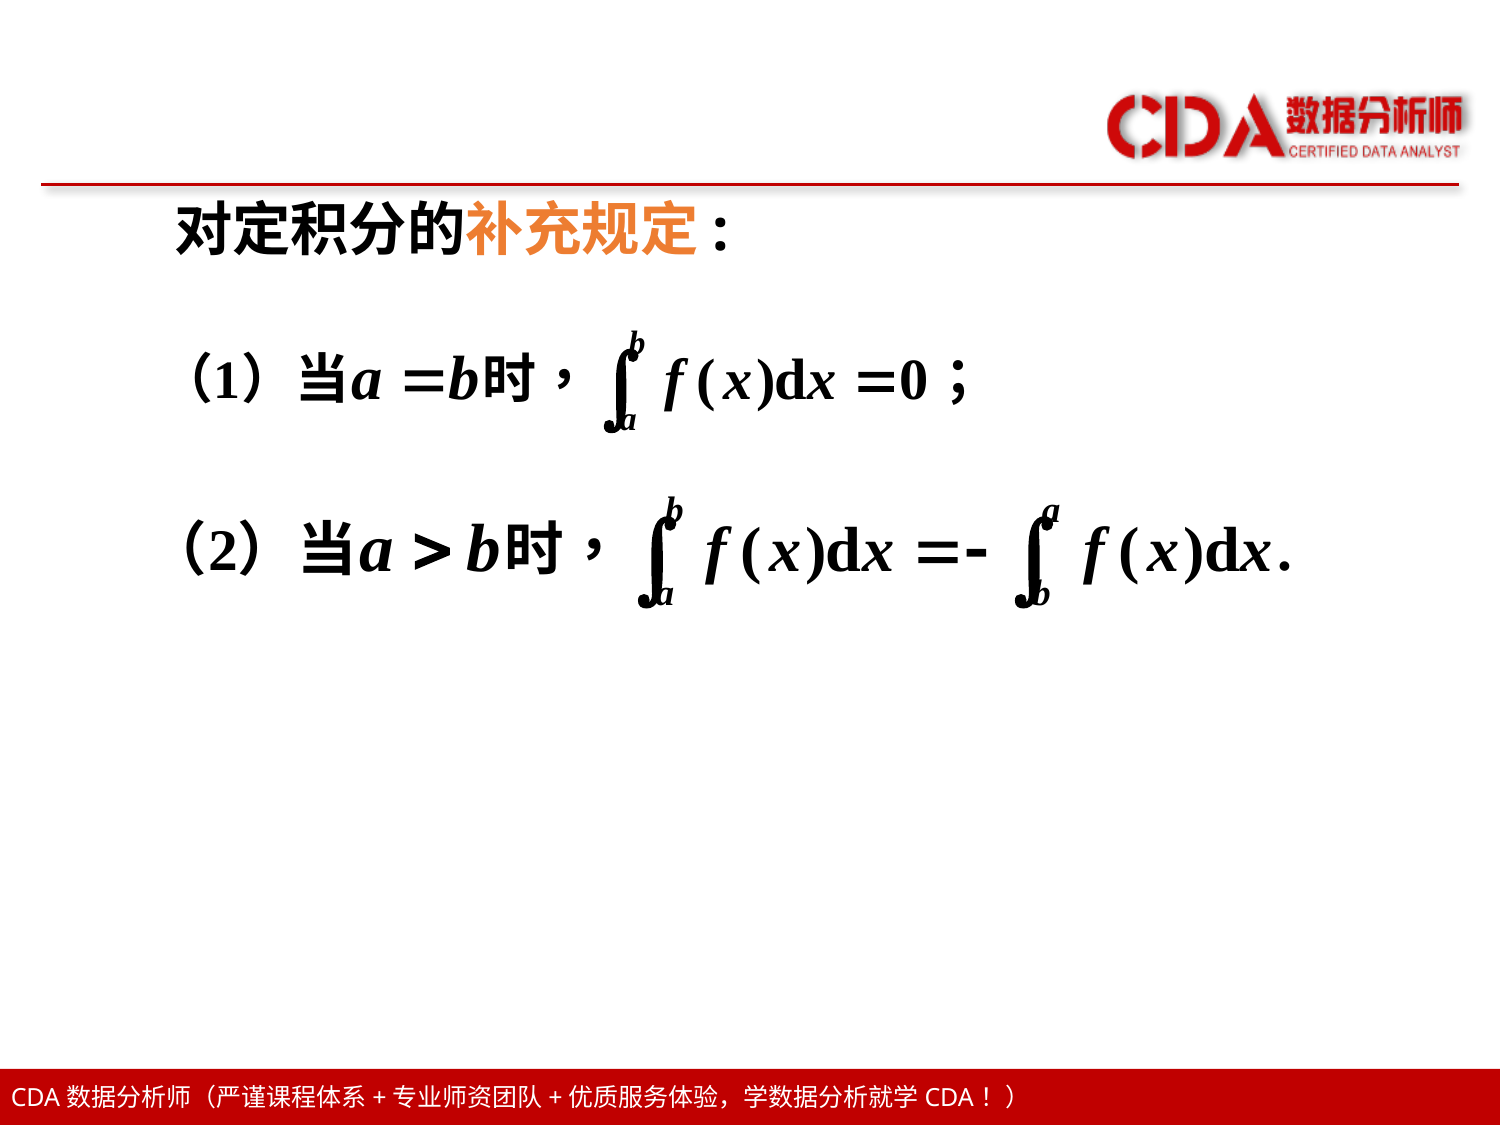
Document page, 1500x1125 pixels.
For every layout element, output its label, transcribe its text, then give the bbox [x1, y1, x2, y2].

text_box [159, 314, 1080, 451]
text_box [147, 478, 1375, 621]
text_box 对定积分的补充规定: [159, 184, 1122, 270]
picture [1074, 70, 1500, 174]
